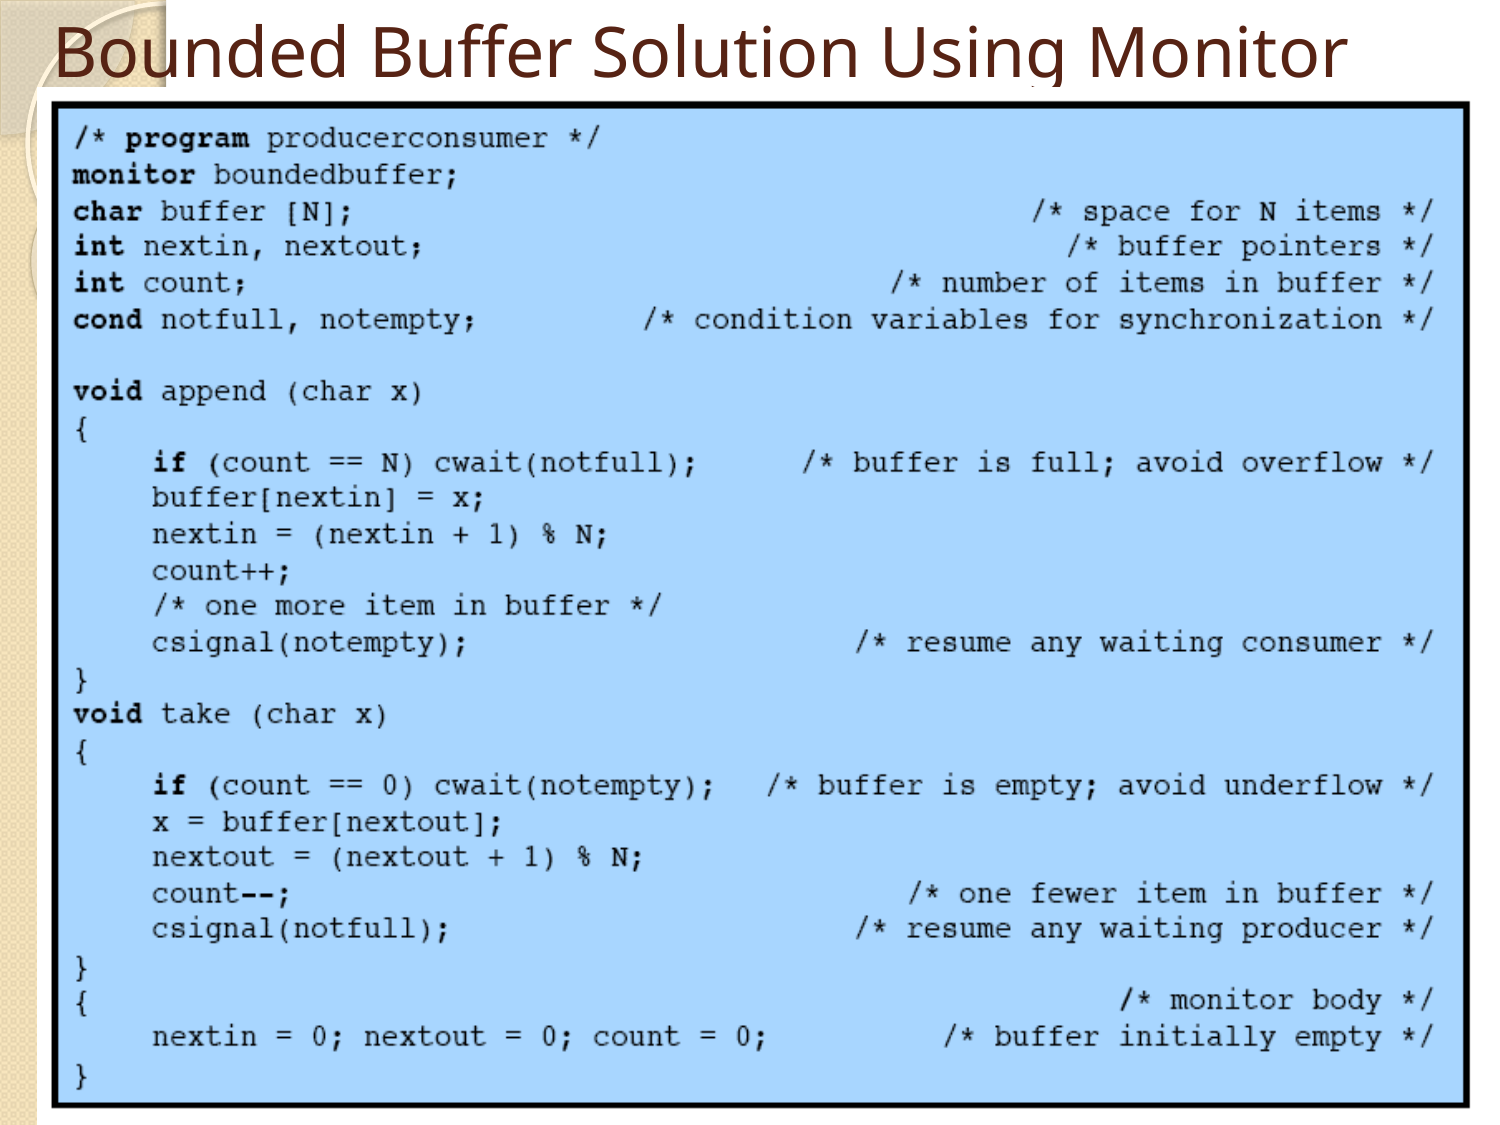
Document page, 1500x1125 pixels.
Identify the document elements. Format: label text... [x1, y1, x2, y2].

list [37, 87, 1500, 1125]
title Bounded Buffer Solution Using Monitor [37, 0, 1466, 85]
